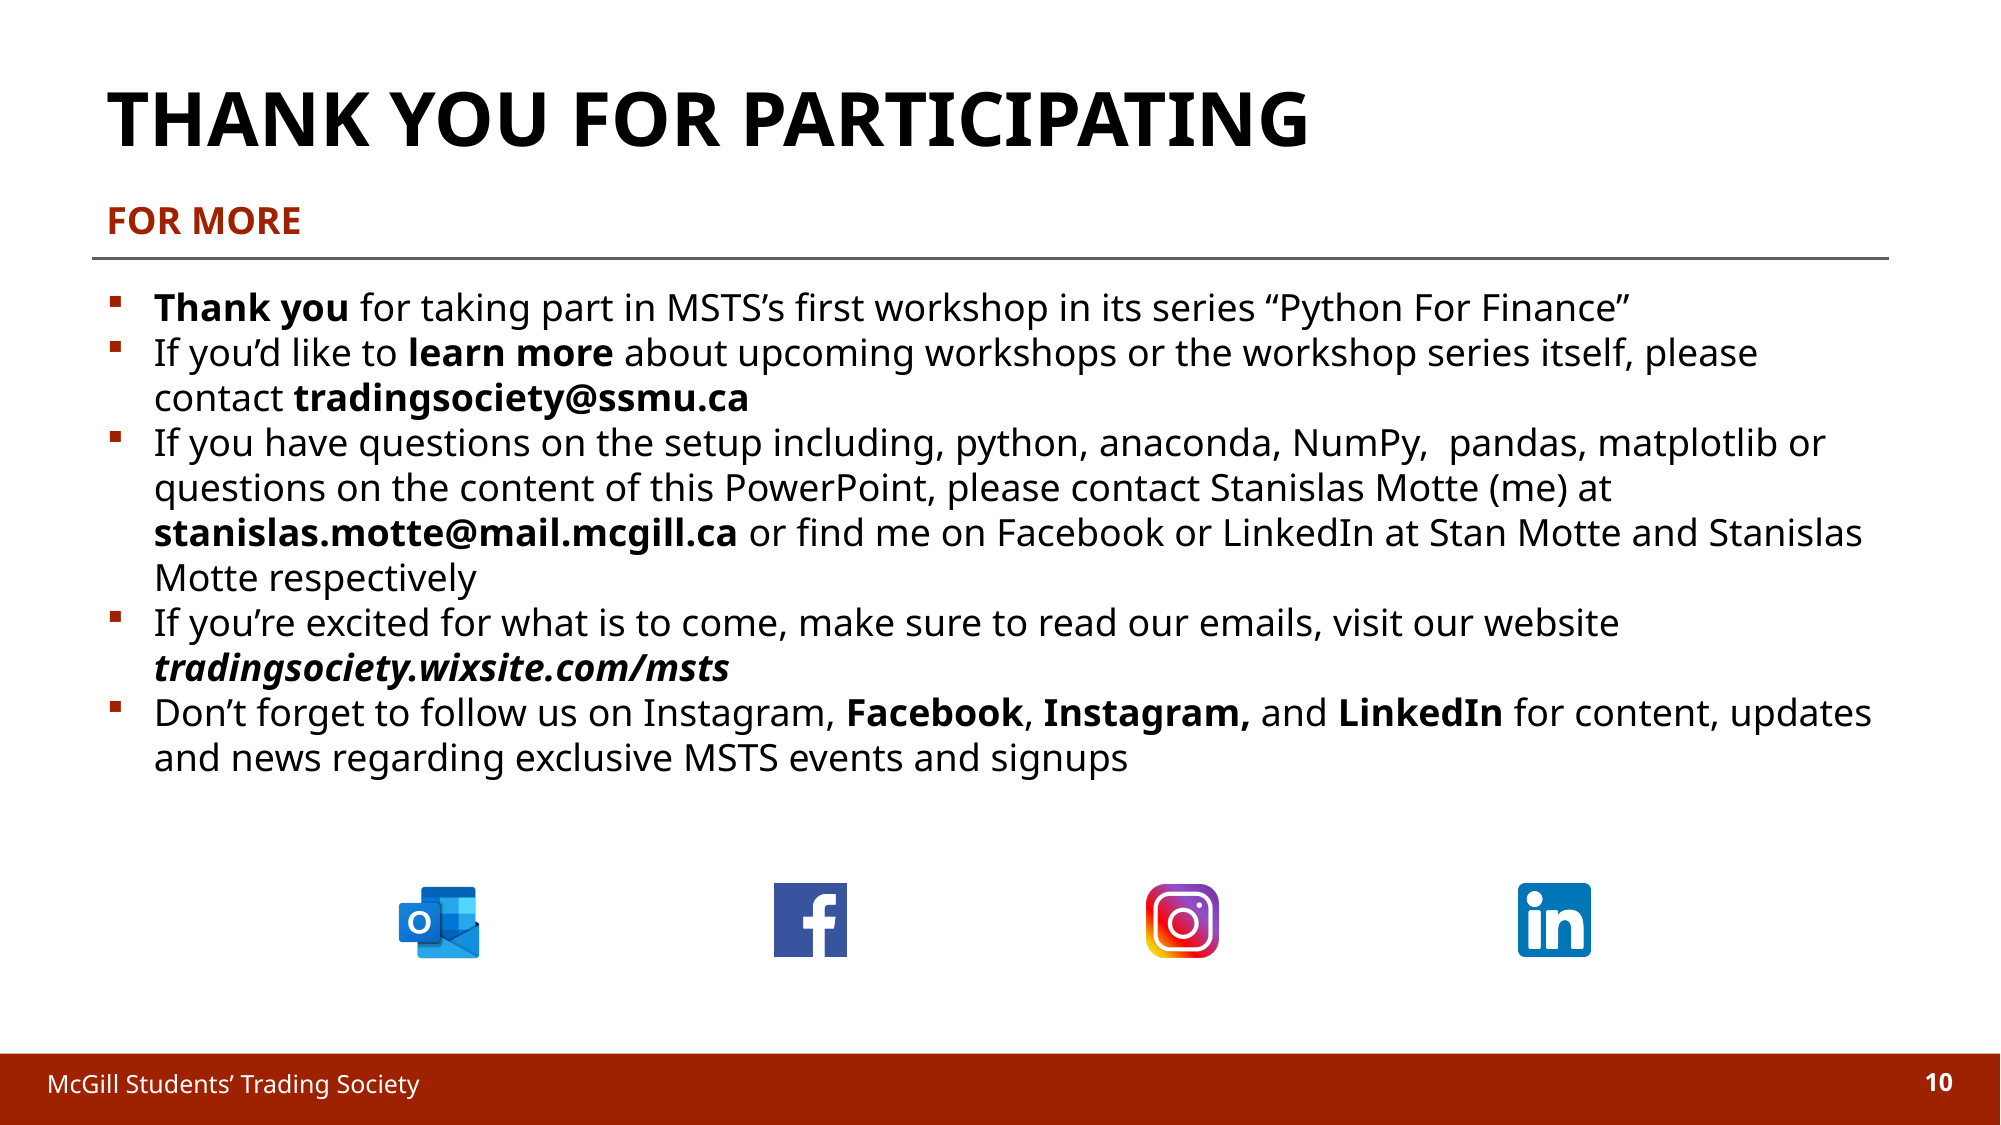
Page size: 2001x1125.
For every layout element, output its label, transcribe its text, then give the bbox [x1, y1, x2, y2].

picture [1517, 883, 1591, 957]
picture [355, 869, 523, 976]
text_box FOR MORE [91, 189, 1764, 250]
picture [1146, 884, 1219, 958]
slide_number 10 [1518, 1053, 1969, 1114]
text_box [0, 1053, 2000, 1125]
text_box Thank you for taking part in MSTS’s first workshop in its series “Python For Finance” If you’d like to learn more about upcoming workshops or the workshop series itself, please contact tradingsociety@ssmu.ca If you have questions on the setup including, python, anaconda, NumPy, pandas, matplotlib or questions on the content of this PowerPoint, please contact Stanislas Motte (me) at stanislas.motte@mail.mcgill.ca or find me on Facebook or LinkedIn at Stan Motte and Stanislas Motte respectively If you’re excited for what is to come, make sure to read our emails, visit our website tradingsociety.wixsite.com/msts Don’t forget to follow us on Instagram, Facebook, Instagram, and LinkedIn for content, updates and news regarding exclusive MSTS events and signups [91, 276, 1889, 787]
text_box THANK YOU FOR PARTICIPATING [91, 63, 1764, 169]
picture [774, 883, 847, 957]
footer McGill Students’ Trading Society [31, 1053, 707, 1114]
